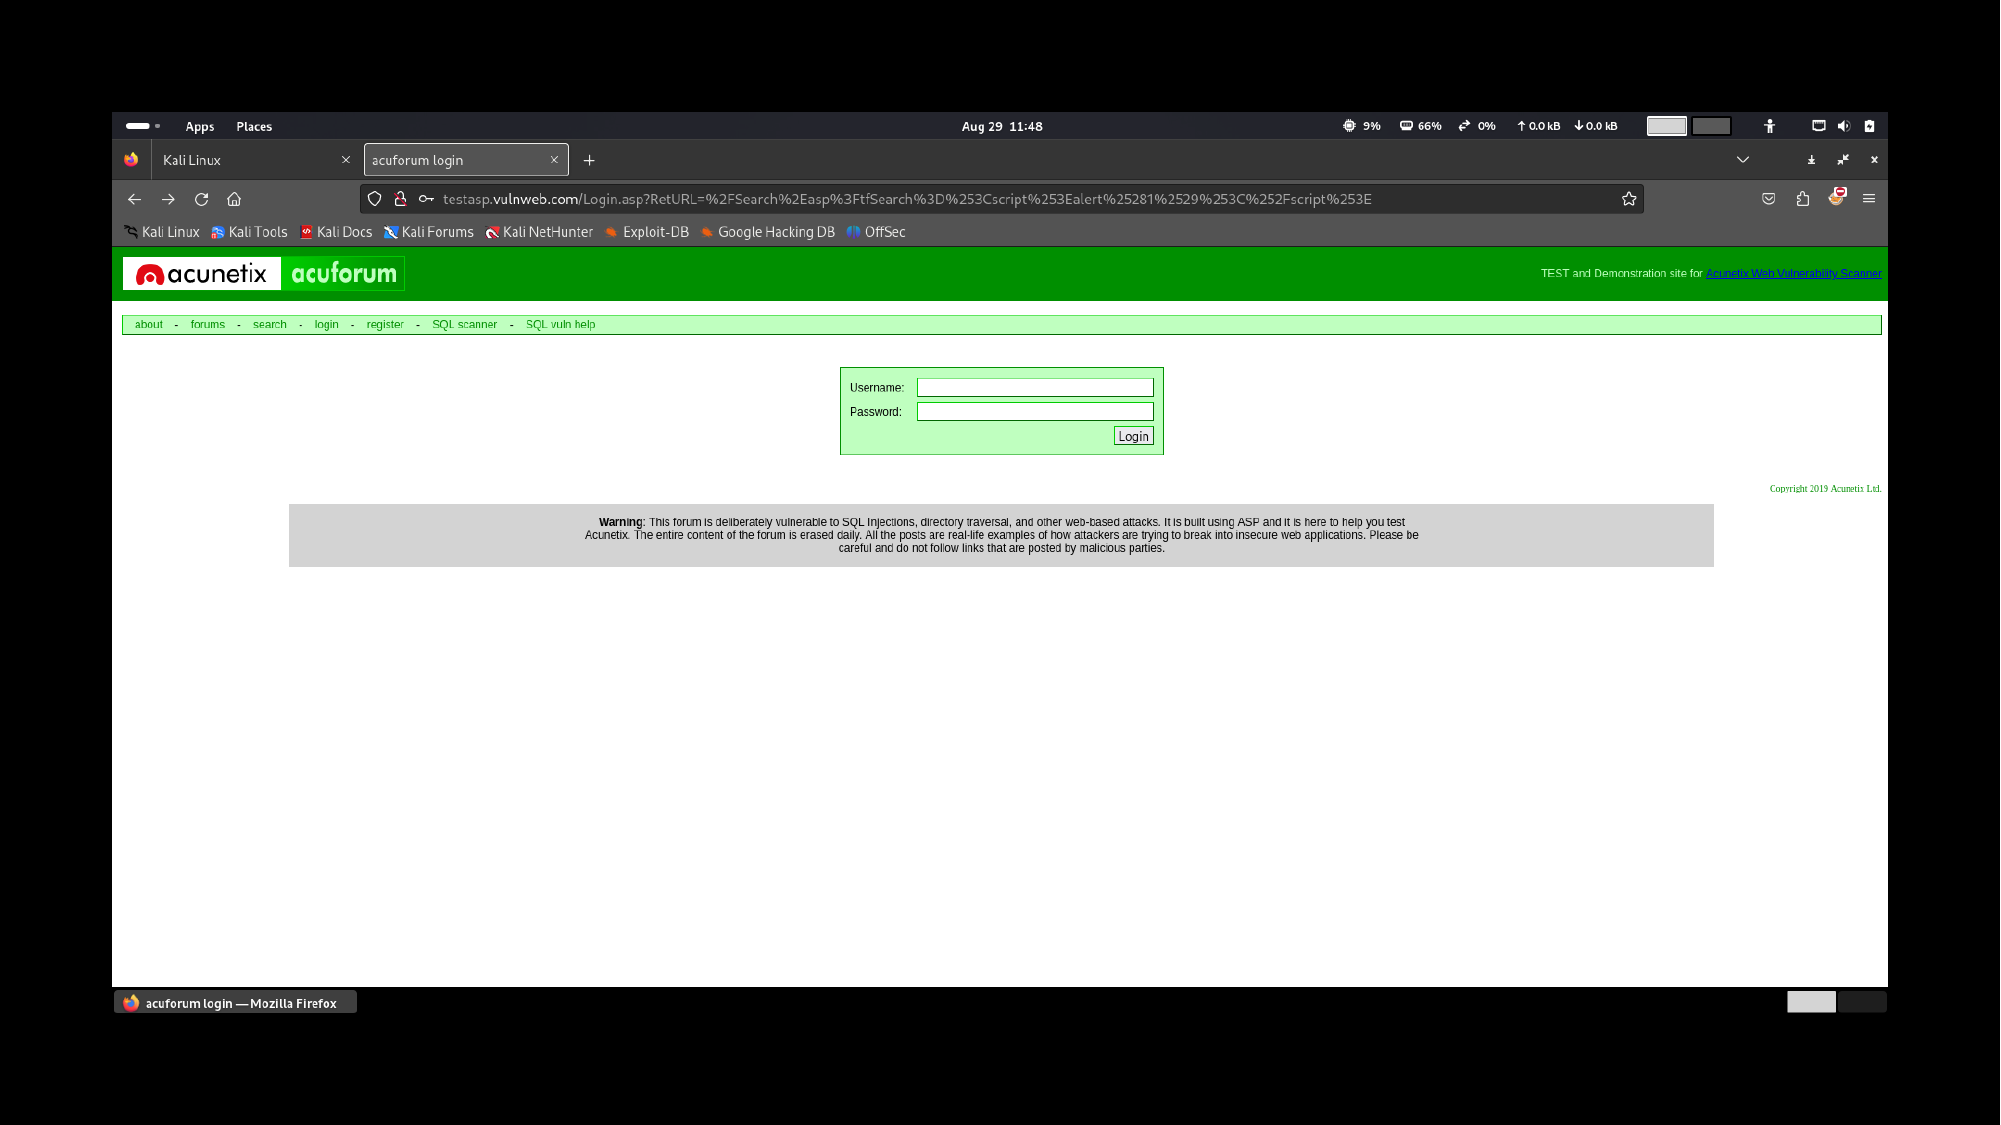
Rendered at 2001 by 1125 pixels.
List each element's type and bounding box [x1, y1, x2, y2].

picture [112, 112, 1888, 1013]
